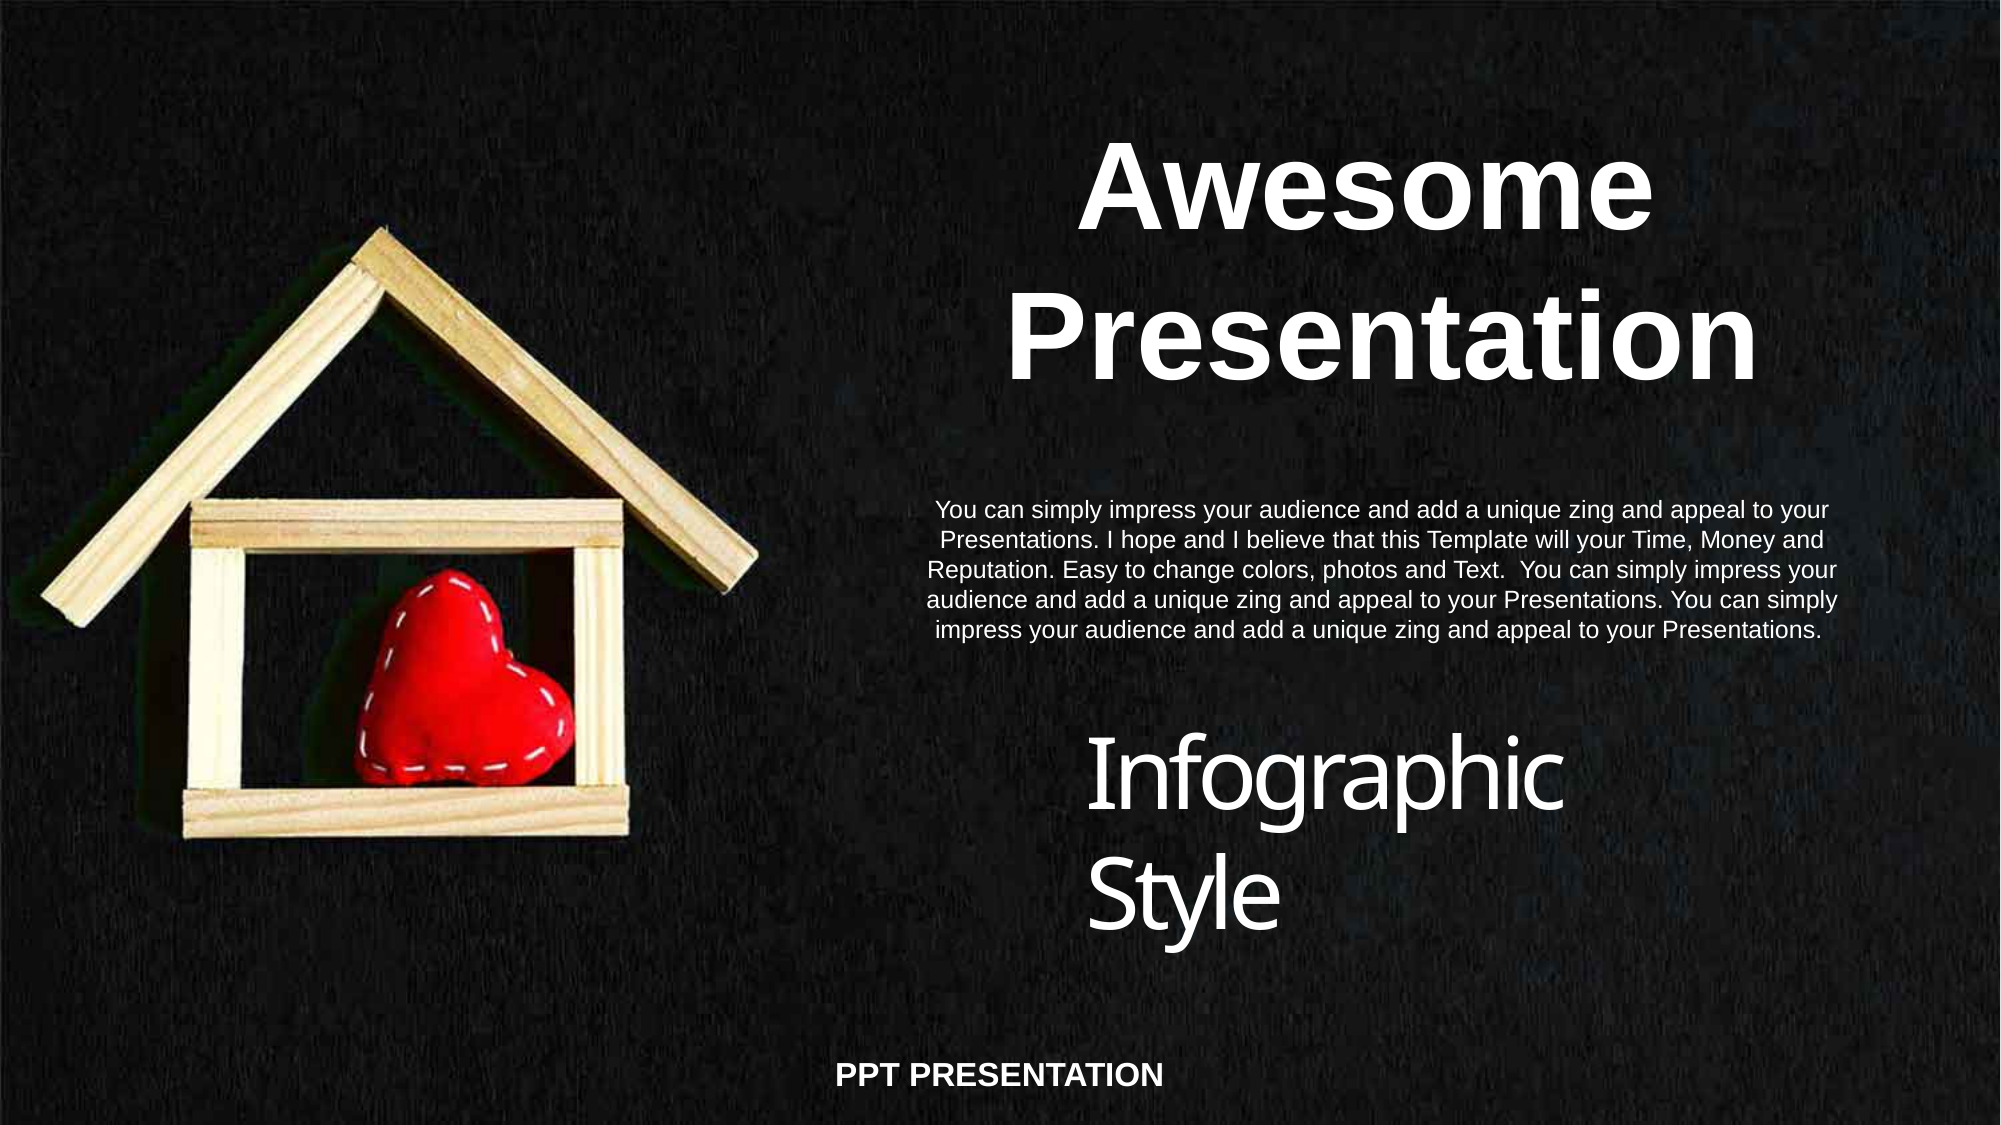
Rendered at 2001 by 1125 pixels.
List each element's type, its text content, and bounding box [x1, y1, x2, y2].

text_box You can simply impress your audience and add a unique zing and appeal to your Presentations. I hope and I believe that this Template will your Time, Money and Reputation. Easy to change colors, photos and Text. You can simply impress your audience and add a unique zing and appeal to your Presentations. You can simply impress your audience and add a unique zing and appeal to your Presentations. [875, 486, 1891, 651]
picture [0, 0, 2001, 1125]
text_box Infographic Style [1071, 701, 1696, 957]
text_box PPT PRESENTATION [684, 1053, 1315, 1094]
text_box Awesome Presentation [875, 97, 1891, 412]
